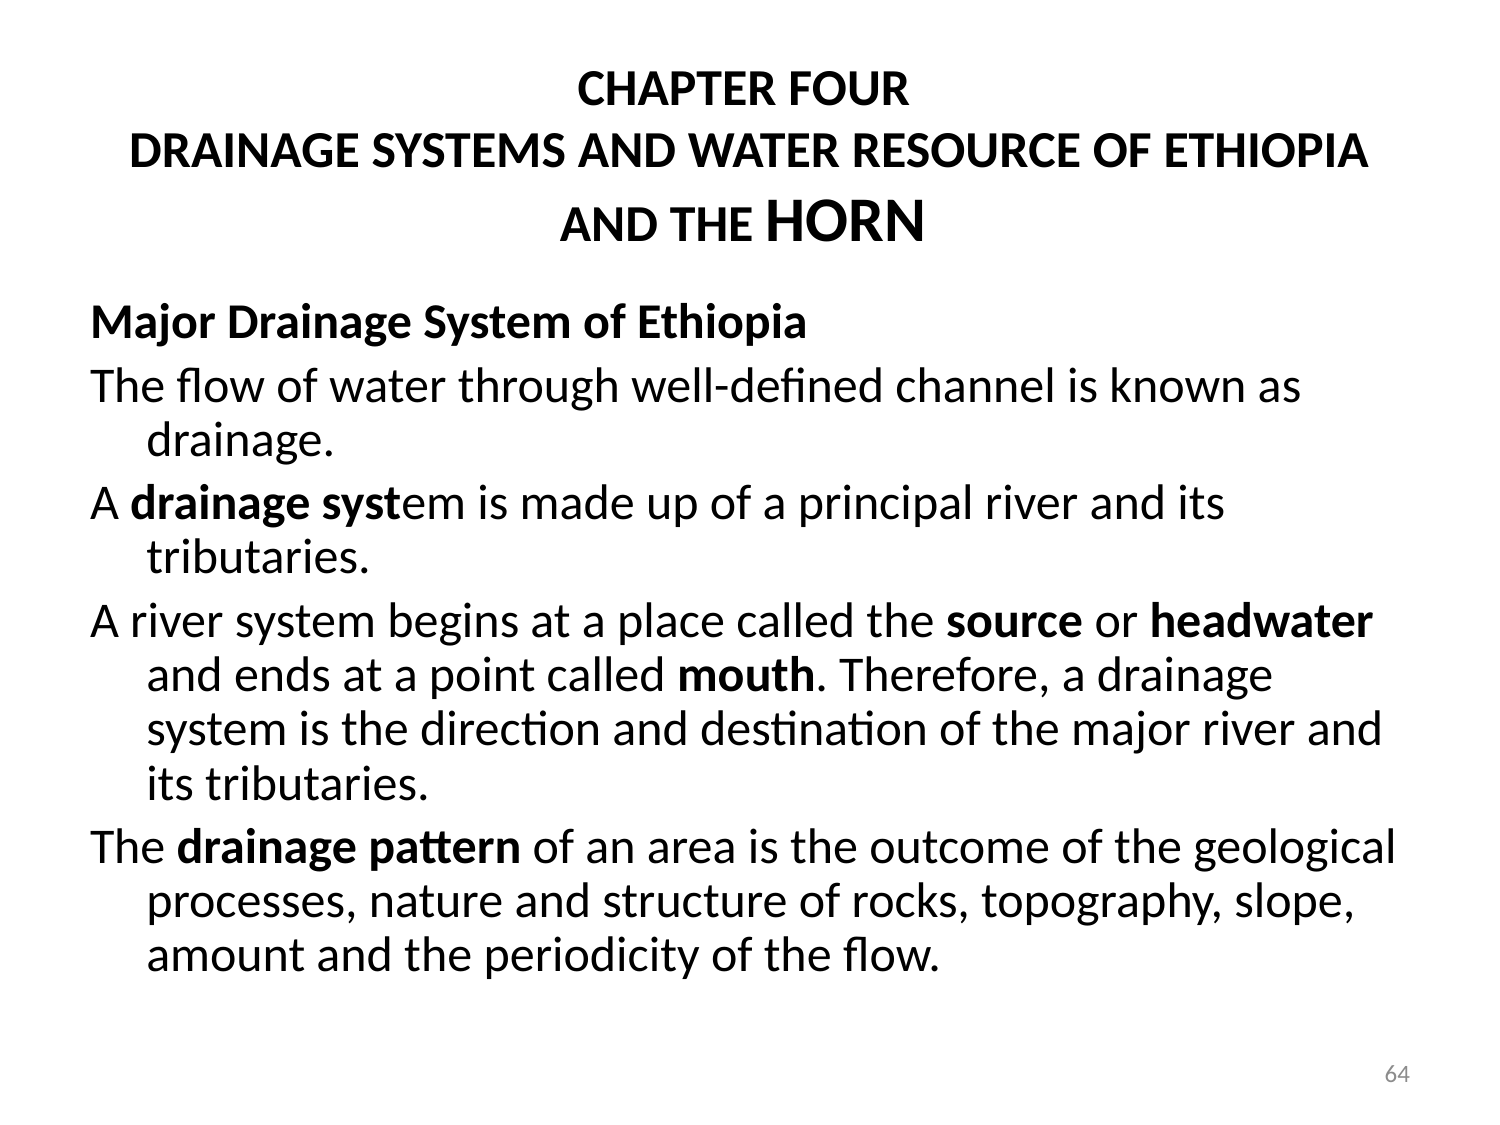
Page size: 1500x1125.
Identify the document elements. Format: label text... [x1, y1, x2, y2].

title CHAPTER FOUR DRAINAGE SYSTEMS AND WATER RESOURCE OF ETHIOPIA AND THE HORN [75, 45, 1425, 263]
slide_number 64 [1074, 1042, 1425, 1103]
list Major Drainage System of Ethiopia The flow of water through well-defined channel is known as drainage. A drainage system is made up of a principal river and its tributaries. A river system begins at a place called the source or headwater and ends at a point called mouth. Therefore, a drainage system is the direction and destination of the major river and its tributaries. The drainage pattern of an area is the outcome of the geological processes, nature and structure of rocks, topography, slope, amount and the periodicity of the flow. [75, 287, 1425, 1005]
